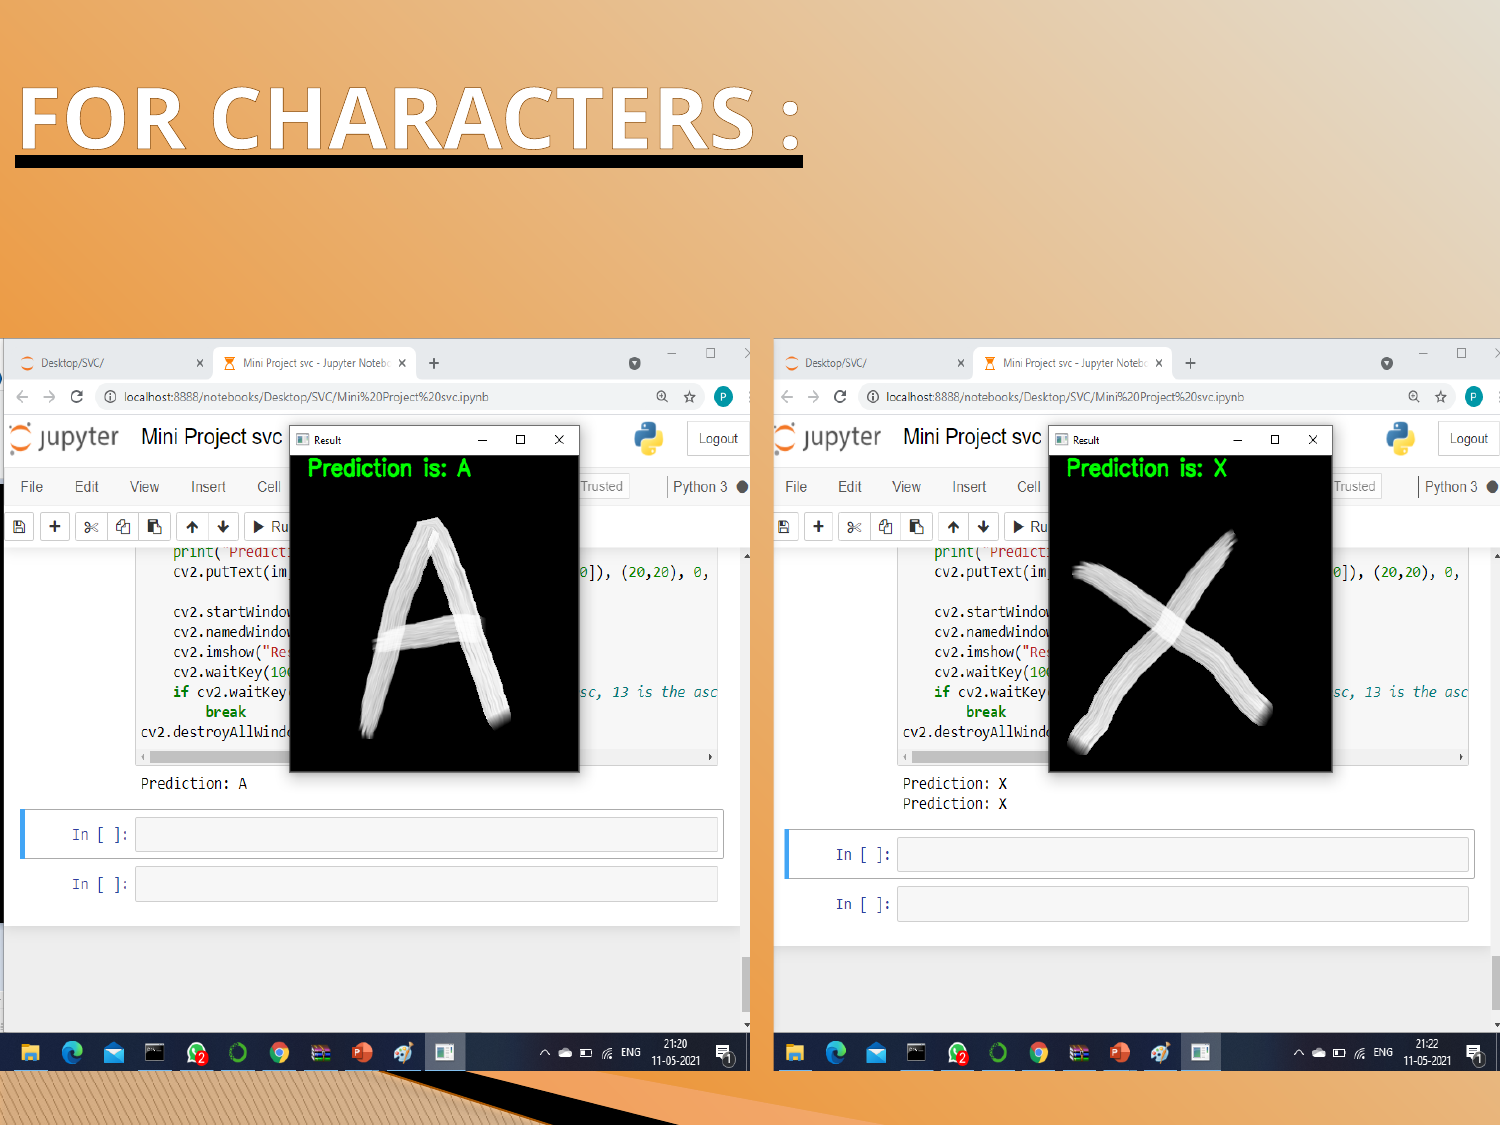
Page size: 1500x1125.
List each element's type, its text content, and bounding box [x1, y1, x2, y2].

picture [0, 337, 751, 1071]
picture [773, 337, 1500, 1071]
title FOR CHARACTERS : [0, 54, 1058, 175]
list . [170, 289, 1098, 940]
